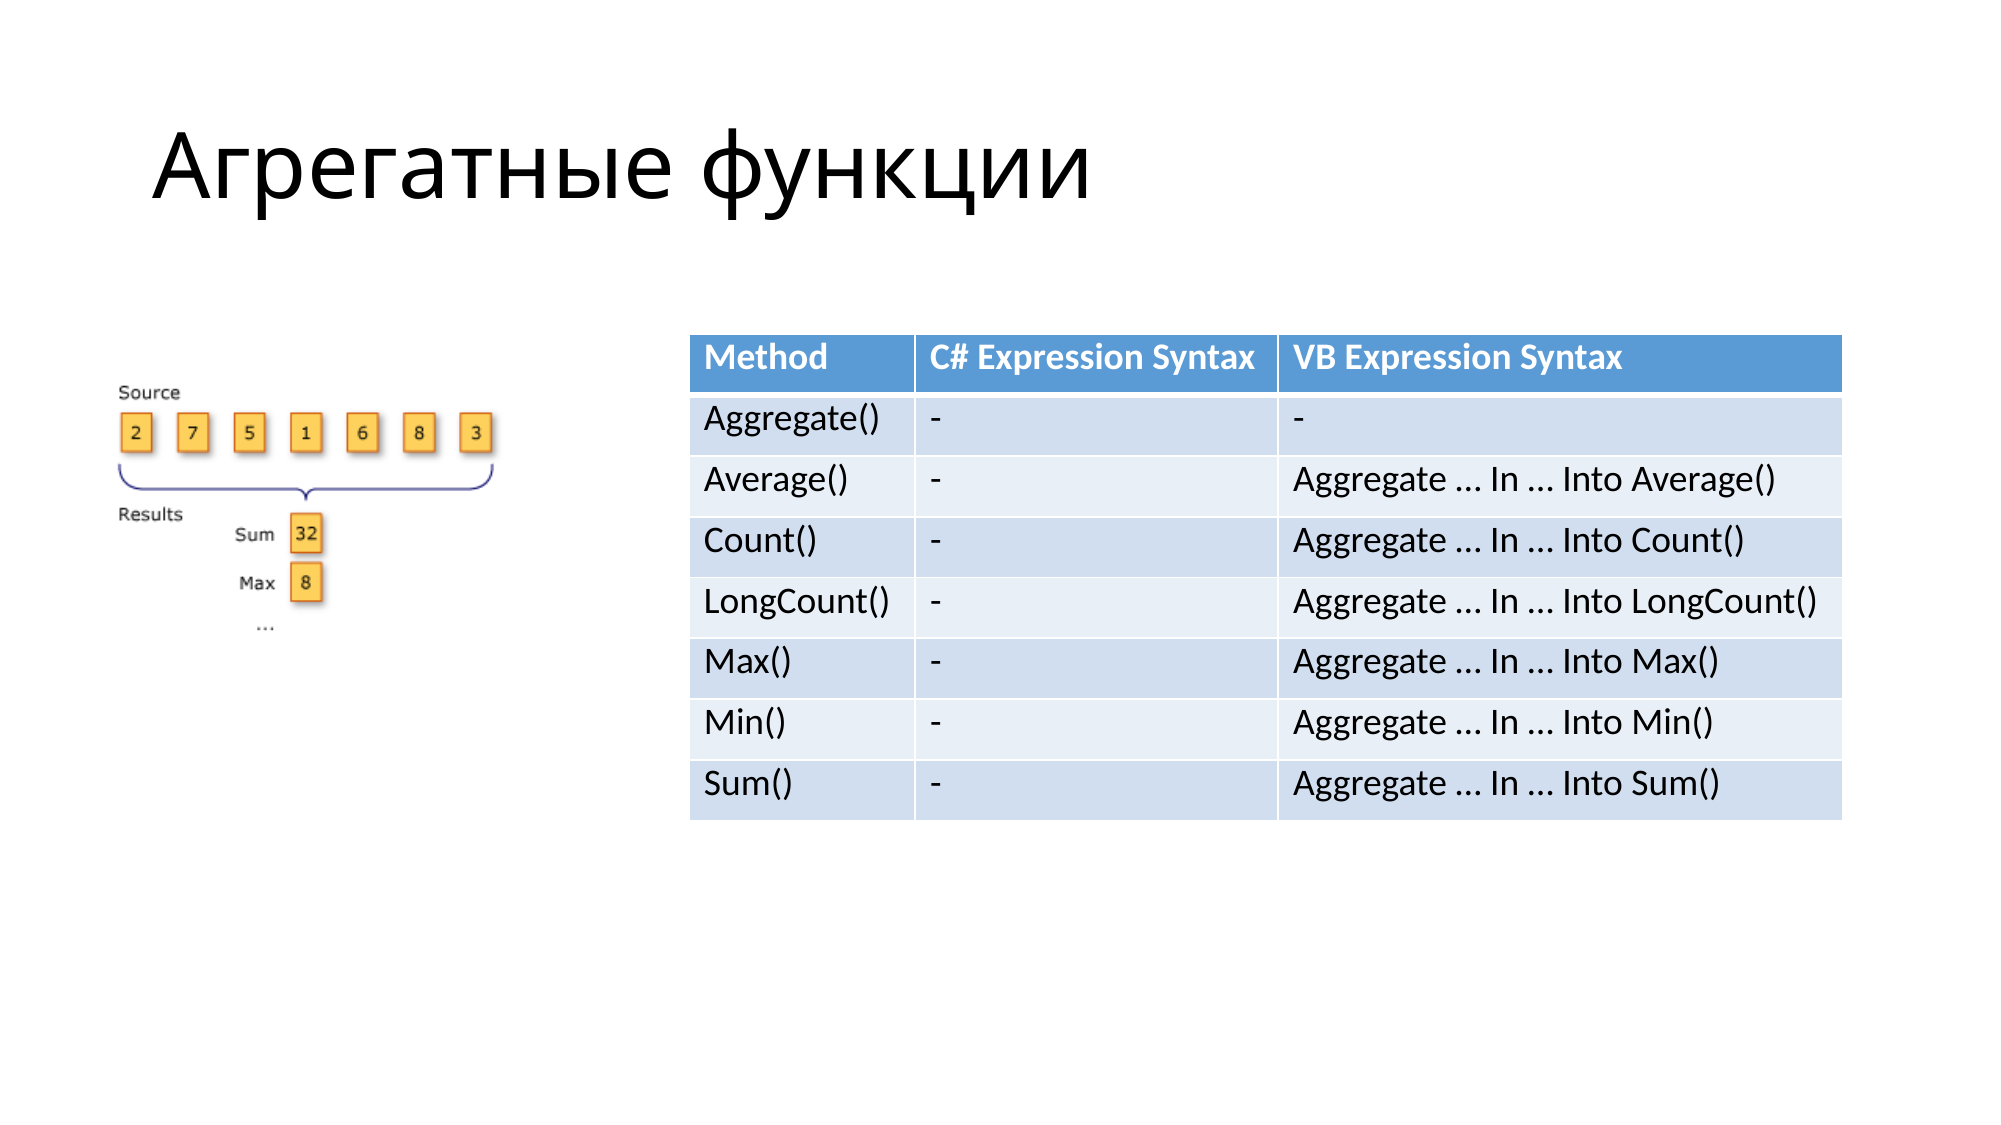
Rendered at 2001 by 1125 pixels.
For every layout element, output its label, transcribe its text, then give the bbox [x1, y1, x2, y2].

table_cell Max() [690, 639, 914, 698]
table_cell - [1279, 398, 1842, 455]
title Агрегатные функции [137, 59, 1863, 278]
table_cell Aggregate() [690, 398, 914, 455]
table_cell Aggregate … In … Into Count() [1279, 518, 1842, 577]
table_cell - [916, 761, 1277, 820]
table_cell Min() [690, 700, 914, 759]
table_cell Average() [690, 457, 914, 516]
table_cell Aggregate … In … Into Average() [1279, 457, 1842, 516]
table_header VB Expression Syntax [1279, 335, 1842, 392]
table_cell - [916, 457, 1277, 516]
table_cell - [916, 700, 1277, 759]
table_cell Aggregate … In … Into Max() [1279, 639, 1842, 698]
table_cell Count() [690, 518, 914, 577]
table_header C# Expression Syntax [916, 335, 1277, 392]
table_cell Sum() [690, 761, 914, 820]
table_cell - [916, 518, 1277, 577]
table_cell Aggregate … In … Into Sum() [1279, 761, 1842, 820]
table_cell Aggregate … In … Into LongCount() [1279, 578, 1842, 637]
table_header Method [690, 335, 914, 392]
picture [112, 383, 505, 635]
table_cell - [916, 639, 1277, 698]
table_cell - [916, 398, 1277, 455]
table_cell Aggregate … In … Into Min() [1279, 700, 1842, 759]
table_cell LongCount() [690, 578, 914, 637]
table_cell - [916, 578, 1277, 637]
